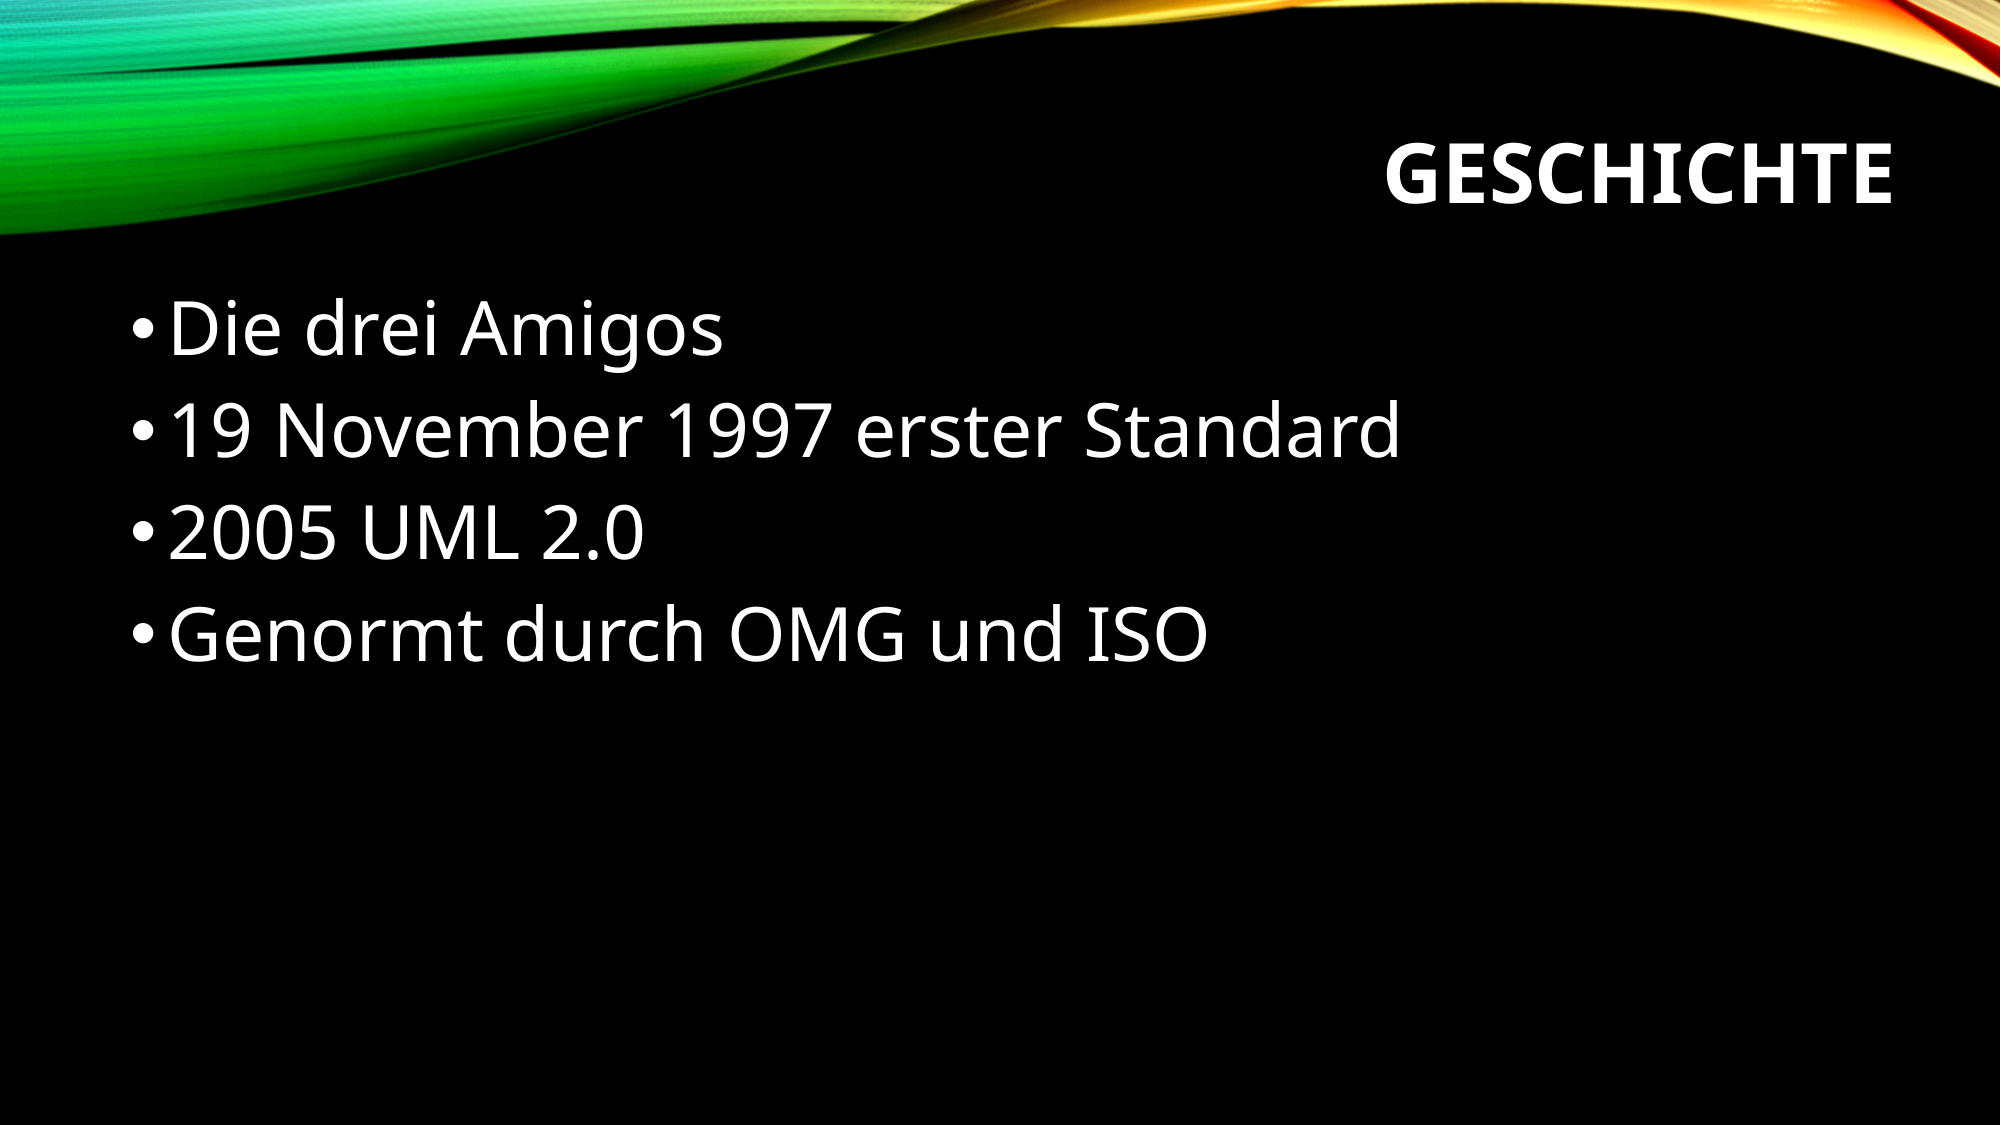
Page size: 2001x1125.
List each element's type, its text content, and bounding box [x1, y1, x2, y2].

list Die drei Amigos 19 November 1997 erster Standard 2005 UML 2.0 Genormt durch OMG und ISO [115, 283, 1936, 1022]
picture [0, 0, 2000, 237]
title Geschichte [520, 70, 1933, 283]
